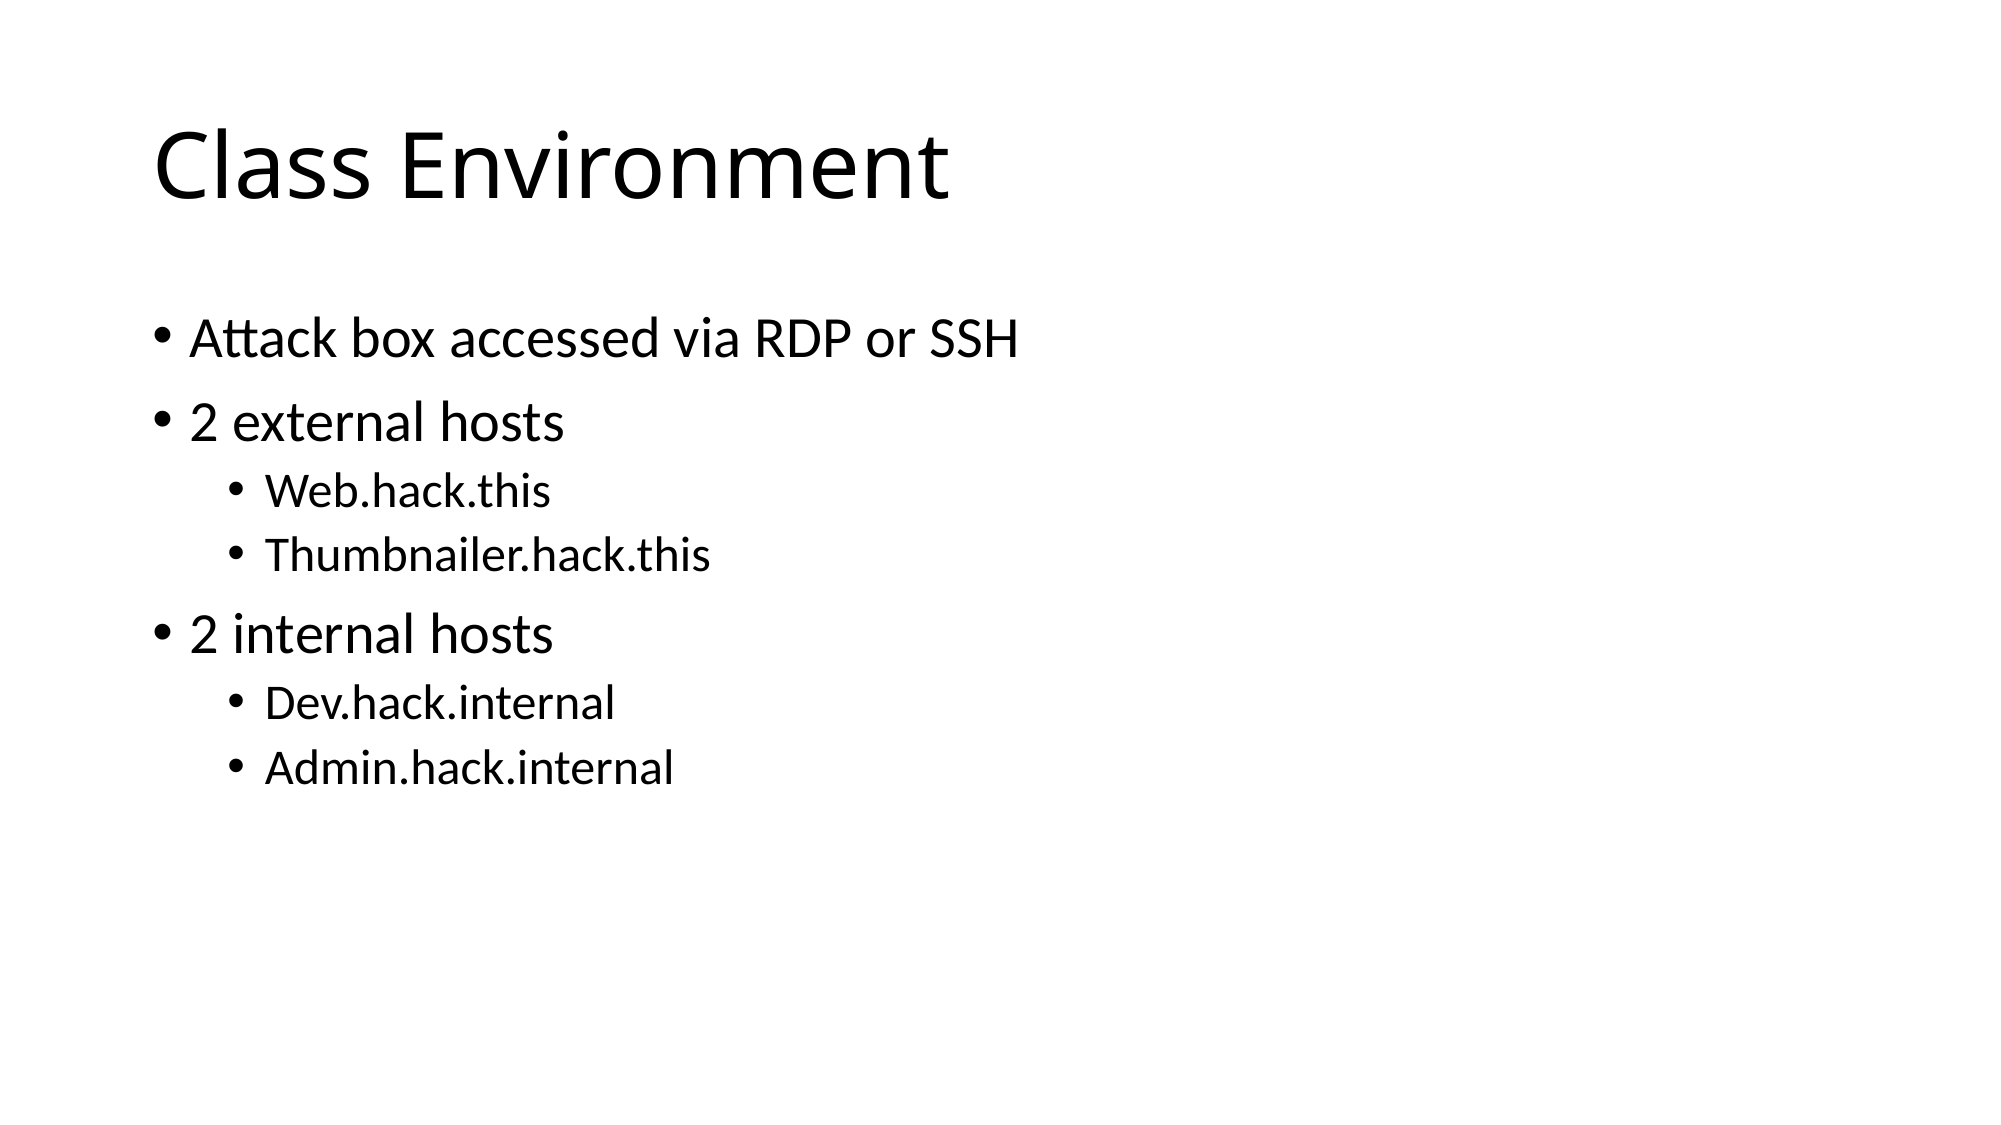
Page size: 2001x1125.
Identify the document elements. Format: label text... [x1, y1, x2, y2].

title Class Environment [137, 59, 1863, 278]
list Attack box accessed via RDP or SSH 2 external hosts Web.hack.this Thumbnailer.hack.this 2 internal hosts Dev.hack.internal Admin.hack.internal [137, 299, 1863, 1014]
